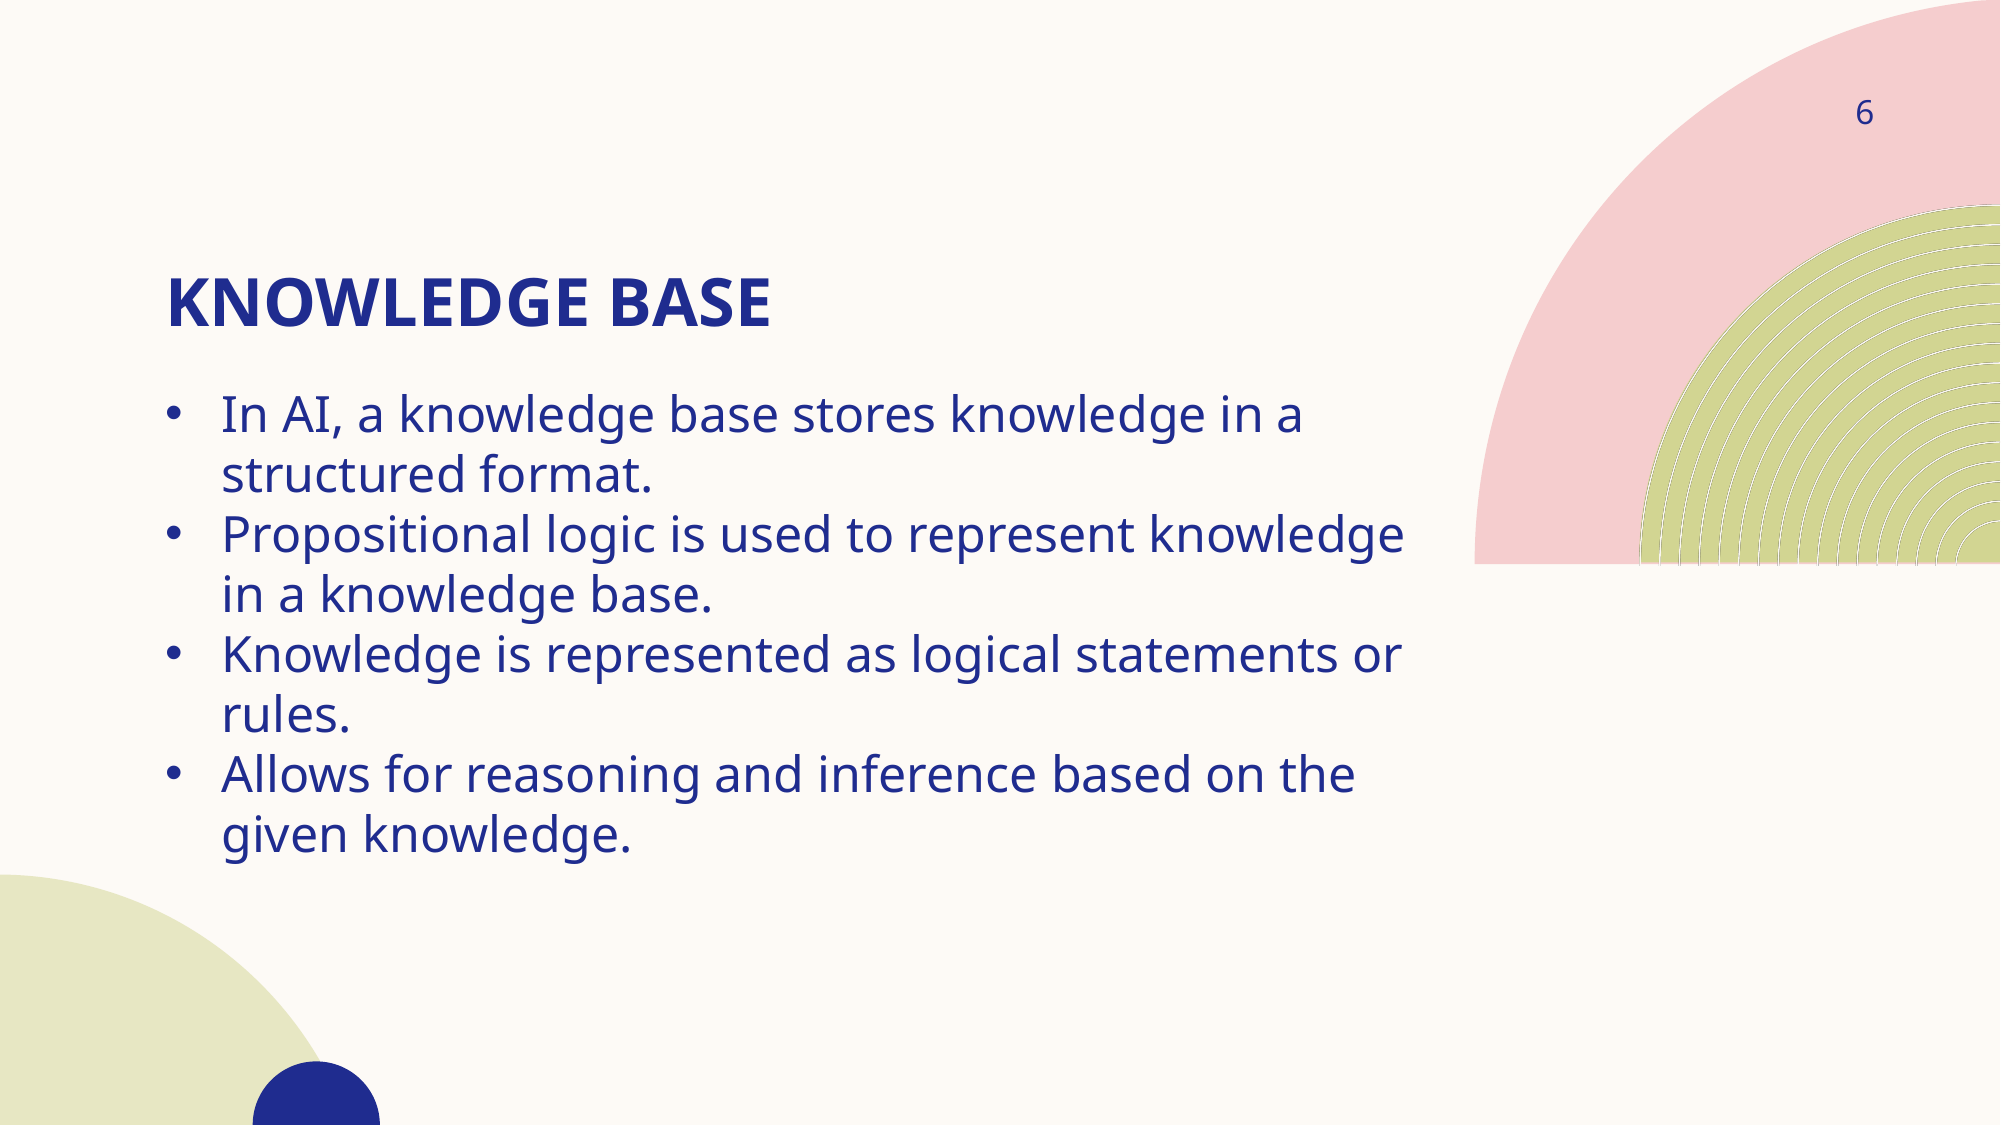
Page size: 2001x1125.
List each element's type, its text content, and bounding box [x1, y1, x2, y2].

slide_number 6 [1712, 75, 1875, 153]
list In AI, a knowledge base stores knowledge in a structured format. Propositional logic is used to represent knowledge in a knowledge base. Knowledge is represented as logical statements or rules. Allows for reasoning and inference based on the given knowledge. [150, 382, 1437, 993]
picture [1639, 204, 2001, 566]
title Knowledge Base [150, 173, 1437, 340]
